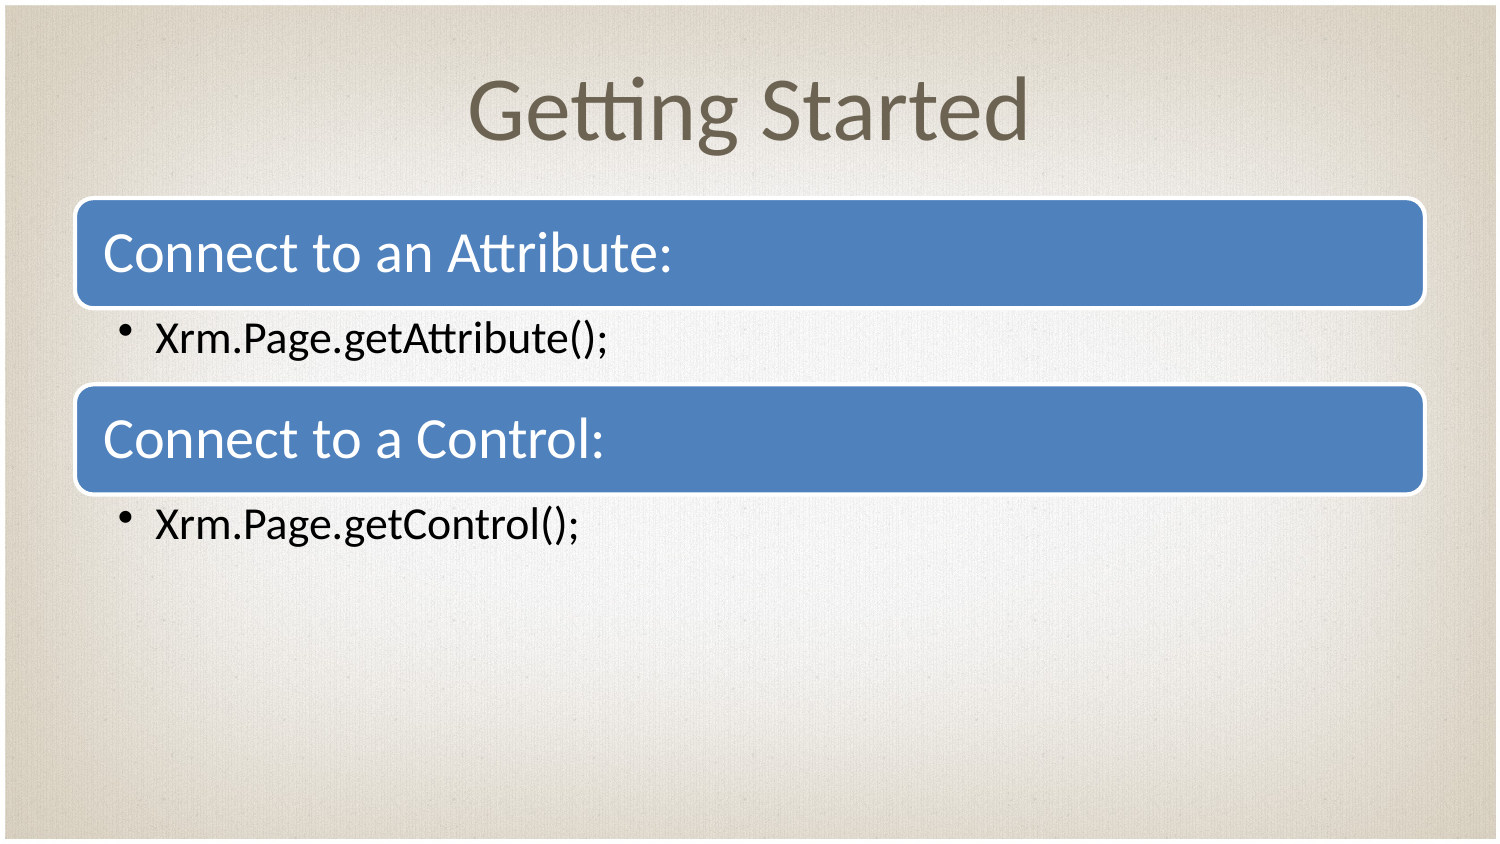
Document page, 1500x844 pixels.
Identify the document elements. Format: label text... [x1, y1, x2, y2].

picture [0, 0, 1500, 844]
title Getting Started [75, 33, 1425, 175]
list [74, 196, 1426, 573]
